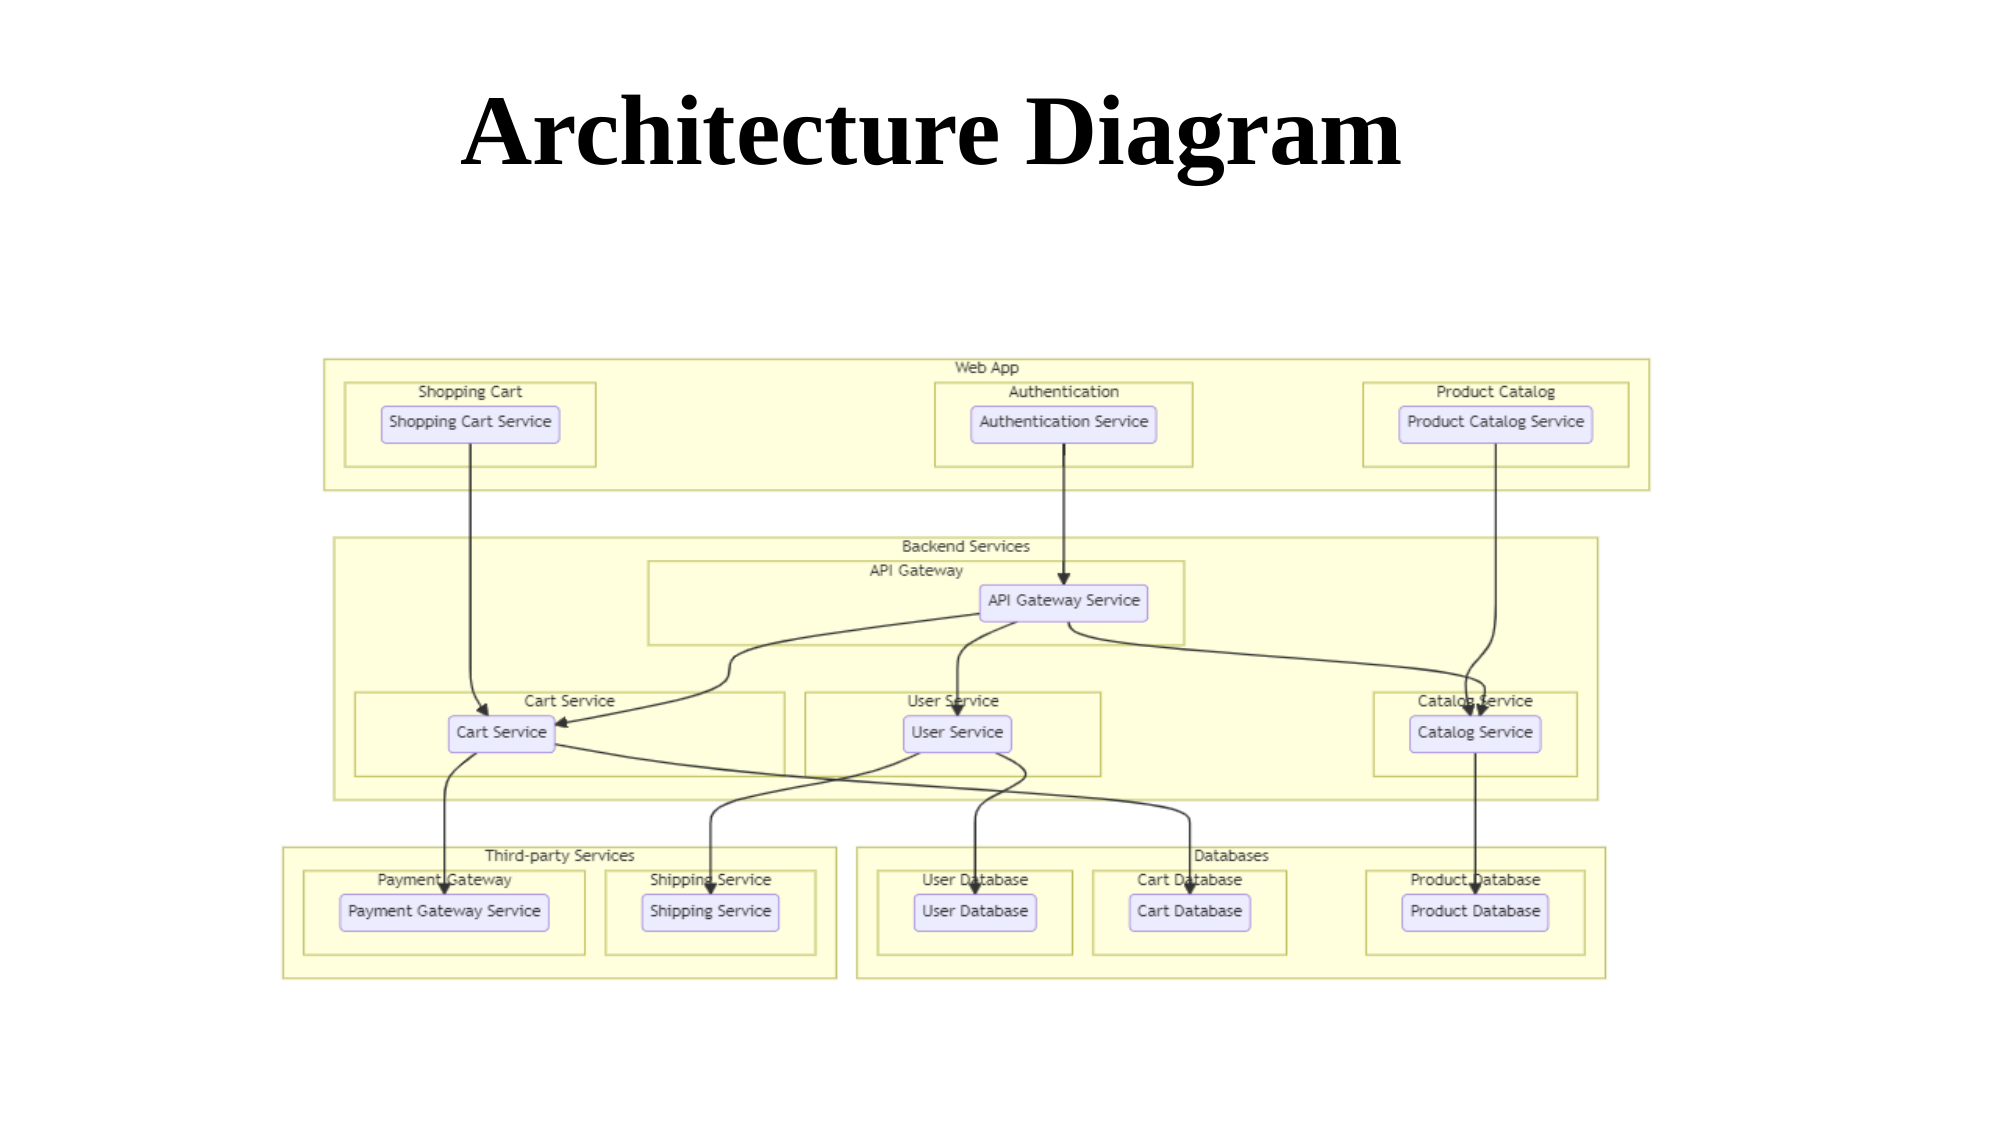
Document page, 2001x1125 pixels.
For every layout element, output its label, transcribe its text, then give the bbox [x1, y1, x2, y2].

title Architecture Diagram [425, 62, 1438, 235]
picture [274, 237, 1659, 1101]
